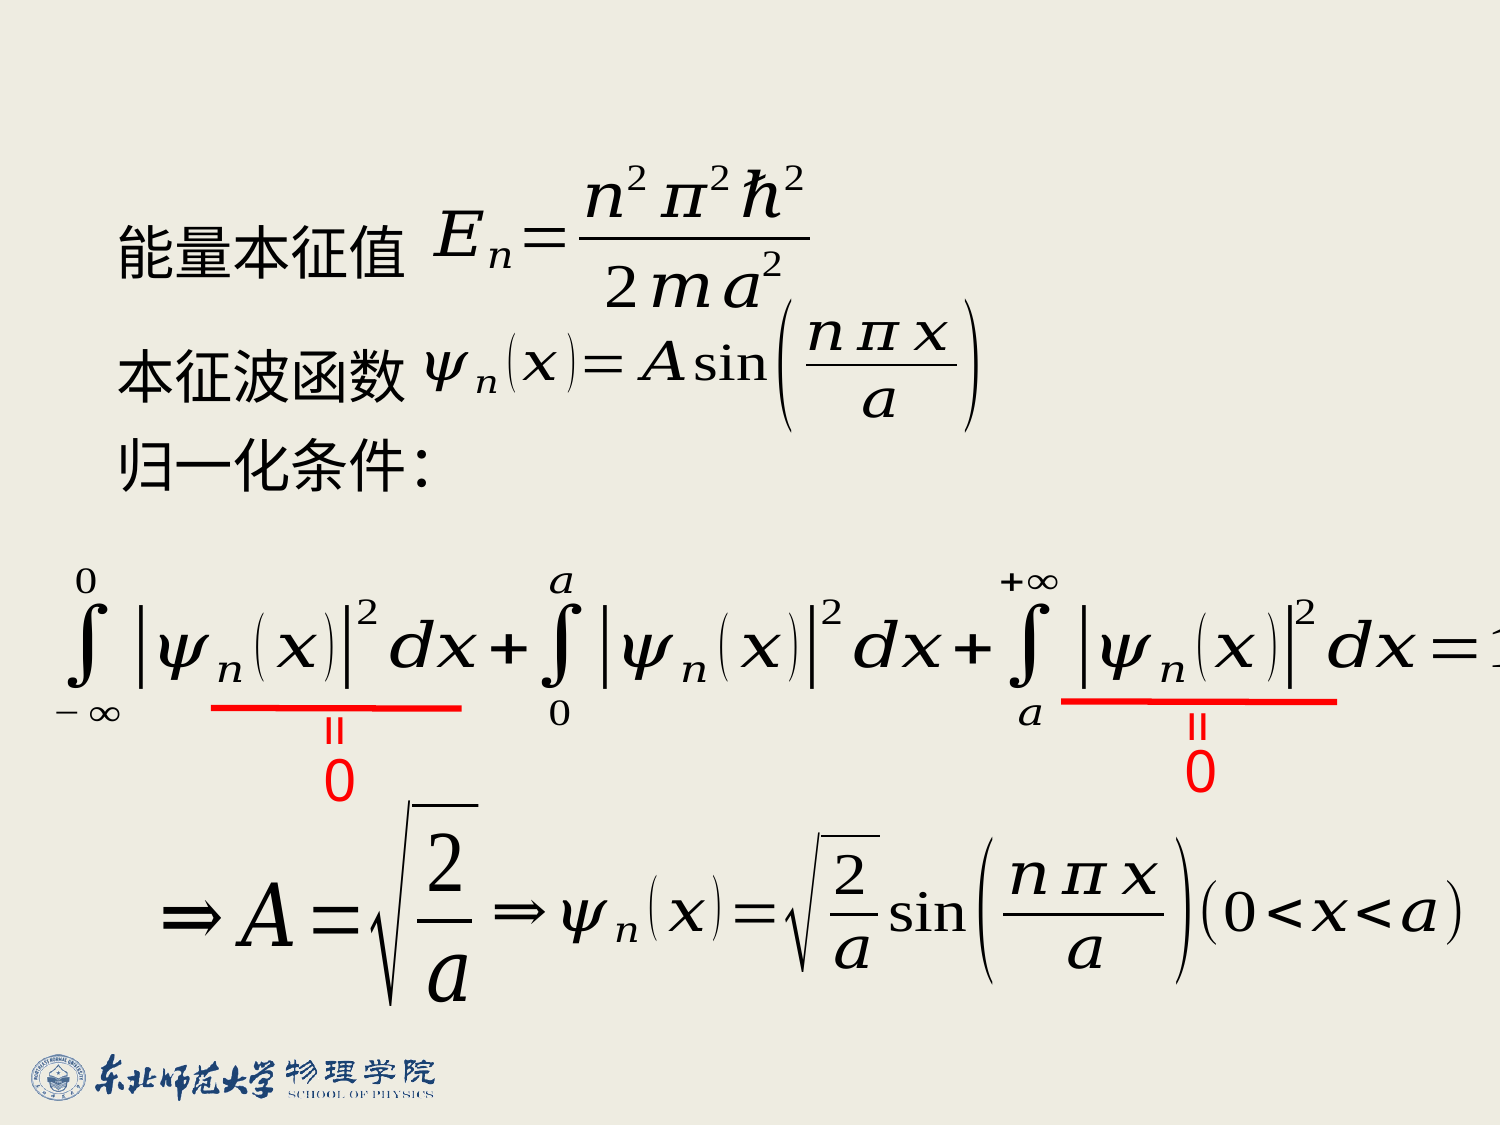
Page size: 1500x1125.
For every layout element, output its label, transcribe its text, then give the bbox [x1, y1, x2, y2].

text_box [210, 701, 462, 822]
text_box 本征波函数 [101, 297, 882, 418]
text_box 能量本征值 [101, 173, 442, 294]
picture [20, 1054, 440, 1101]
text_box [1060, 696, 1338, 813]
